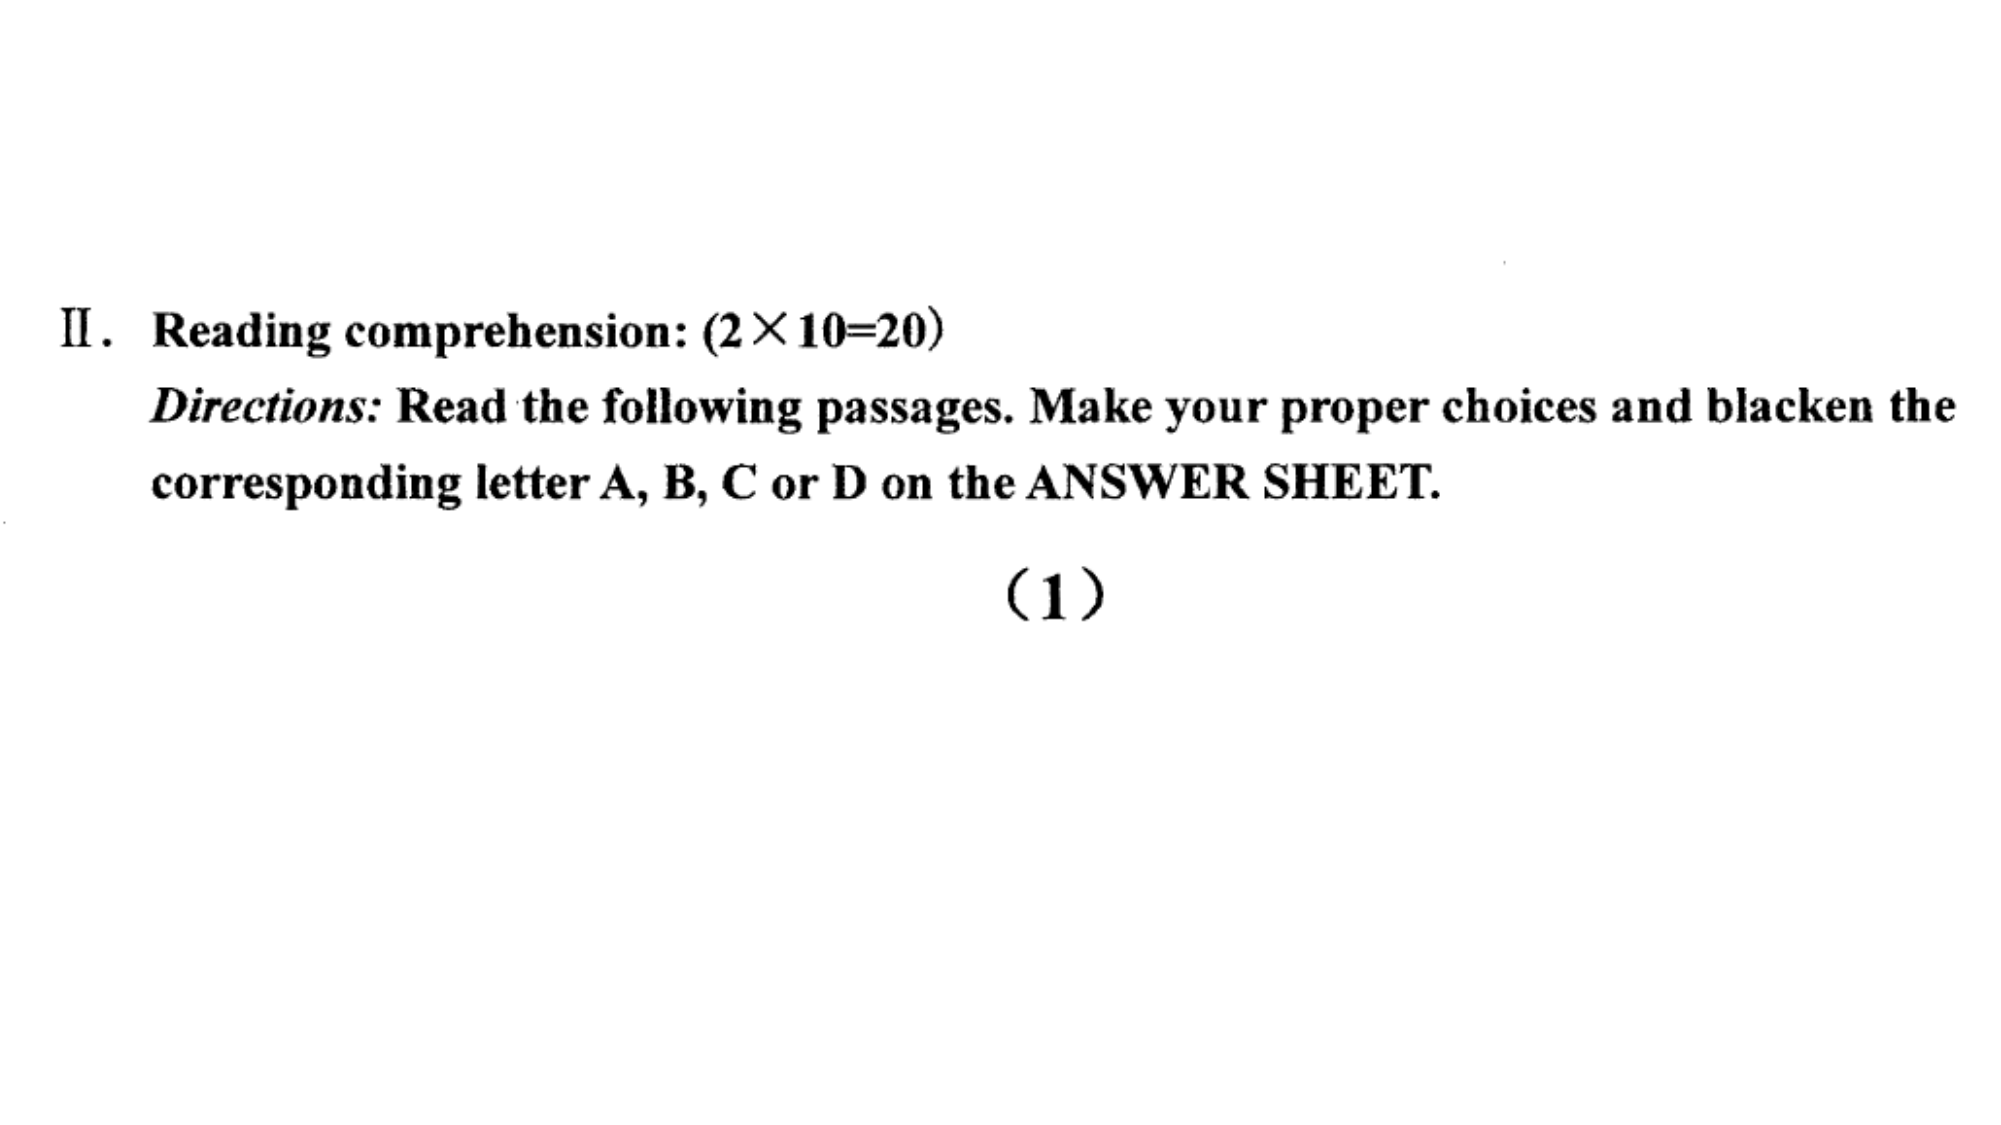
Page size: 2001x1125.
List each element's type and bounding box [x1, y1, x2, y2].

picture [0, 248, 2000, 670]
